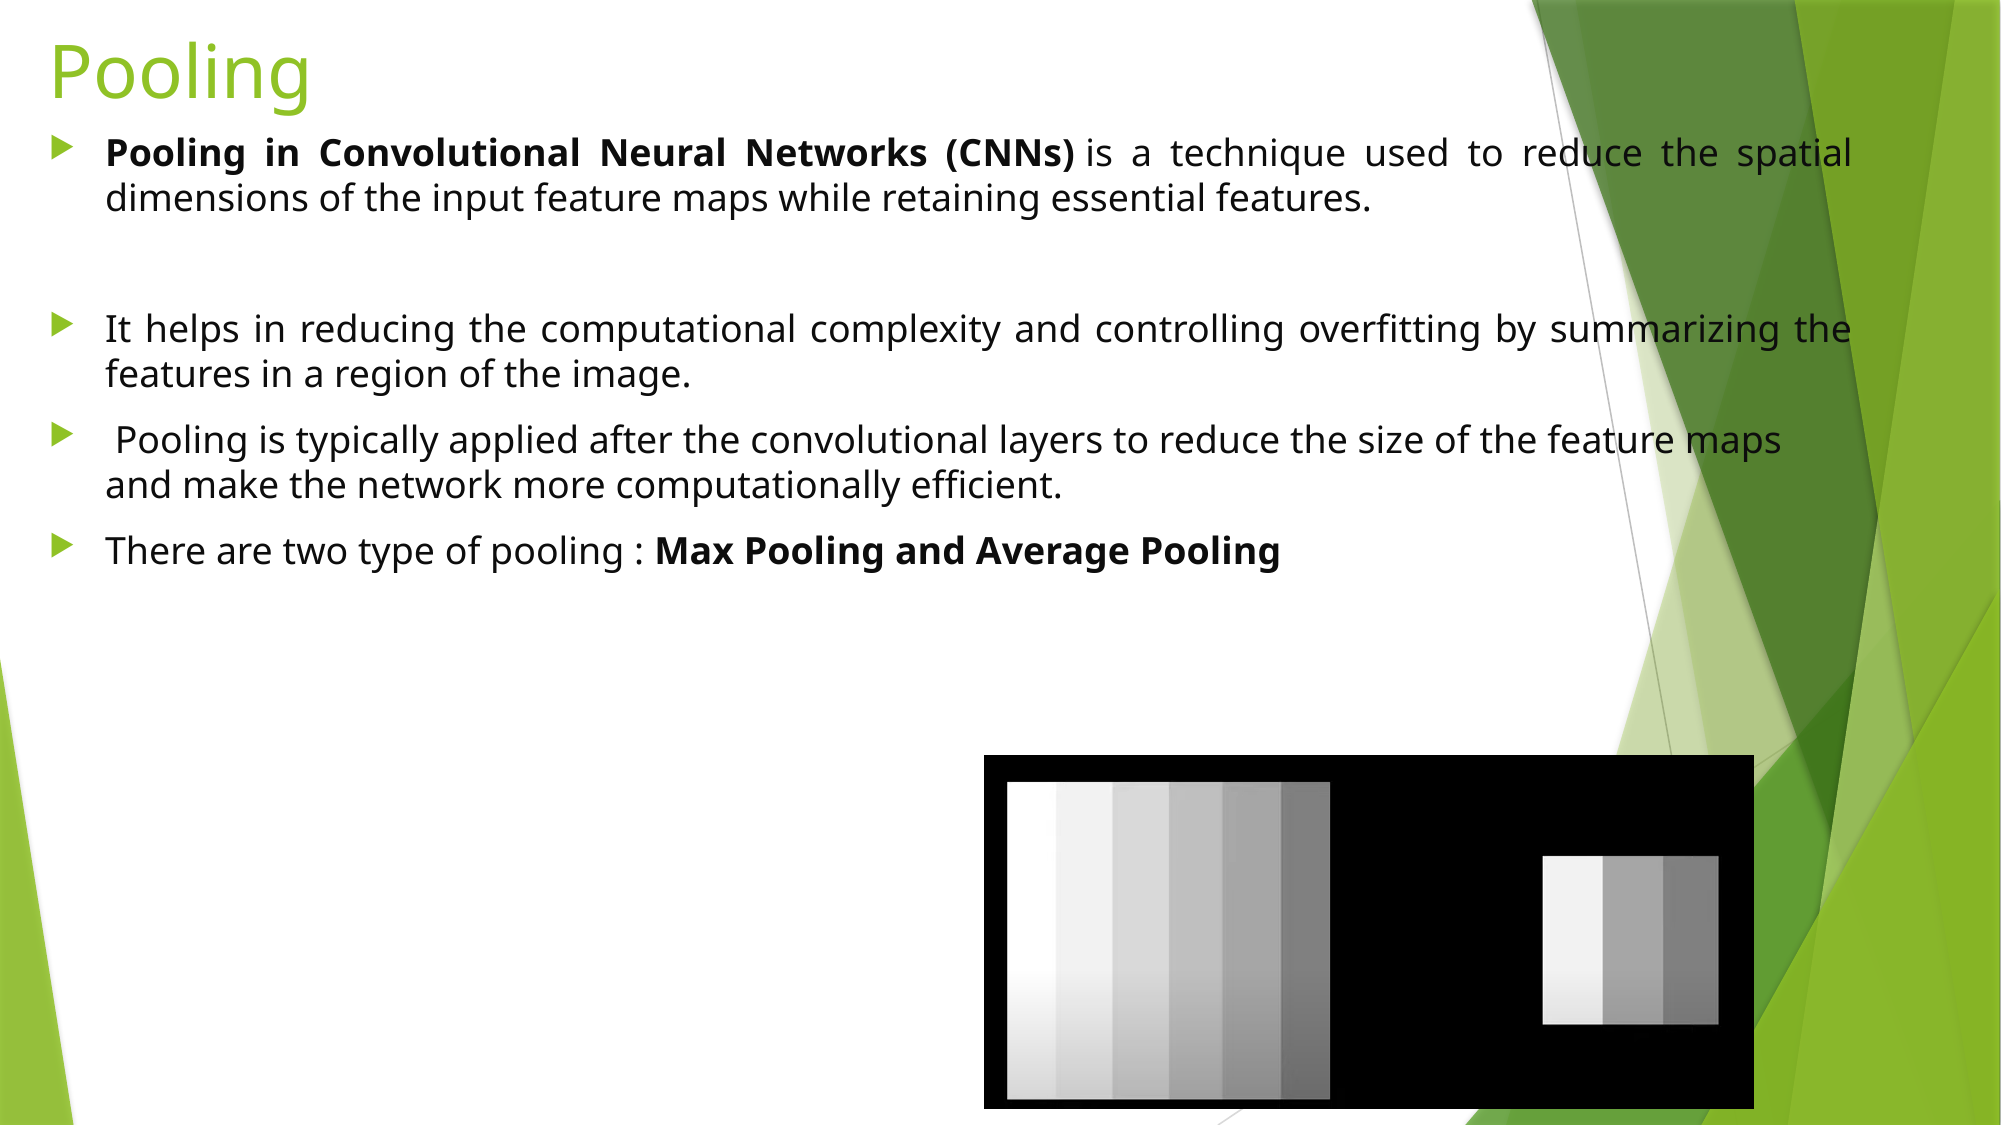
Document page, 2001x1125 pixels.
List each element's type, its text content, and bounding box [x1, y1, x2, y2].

title Pooling [33, 16, 1445, 121]
picture [984, 754, 1754, 1109]
list Pooling in Convolutional Neural Networks (CNNs) is a technique used to reduce the spatial dimensions of the input feature maps while retaining essential features. It helps in reducing the computational complexity and controlling overfitting by summarizing the features in a region of the image. Pooling is typically applied after the convolutional layers to reduce the size of the feature maps and make the network more computationally efficient. There are two type of pooling : Max Pooling and Average Pooling [33, 121, 1869, 758]
